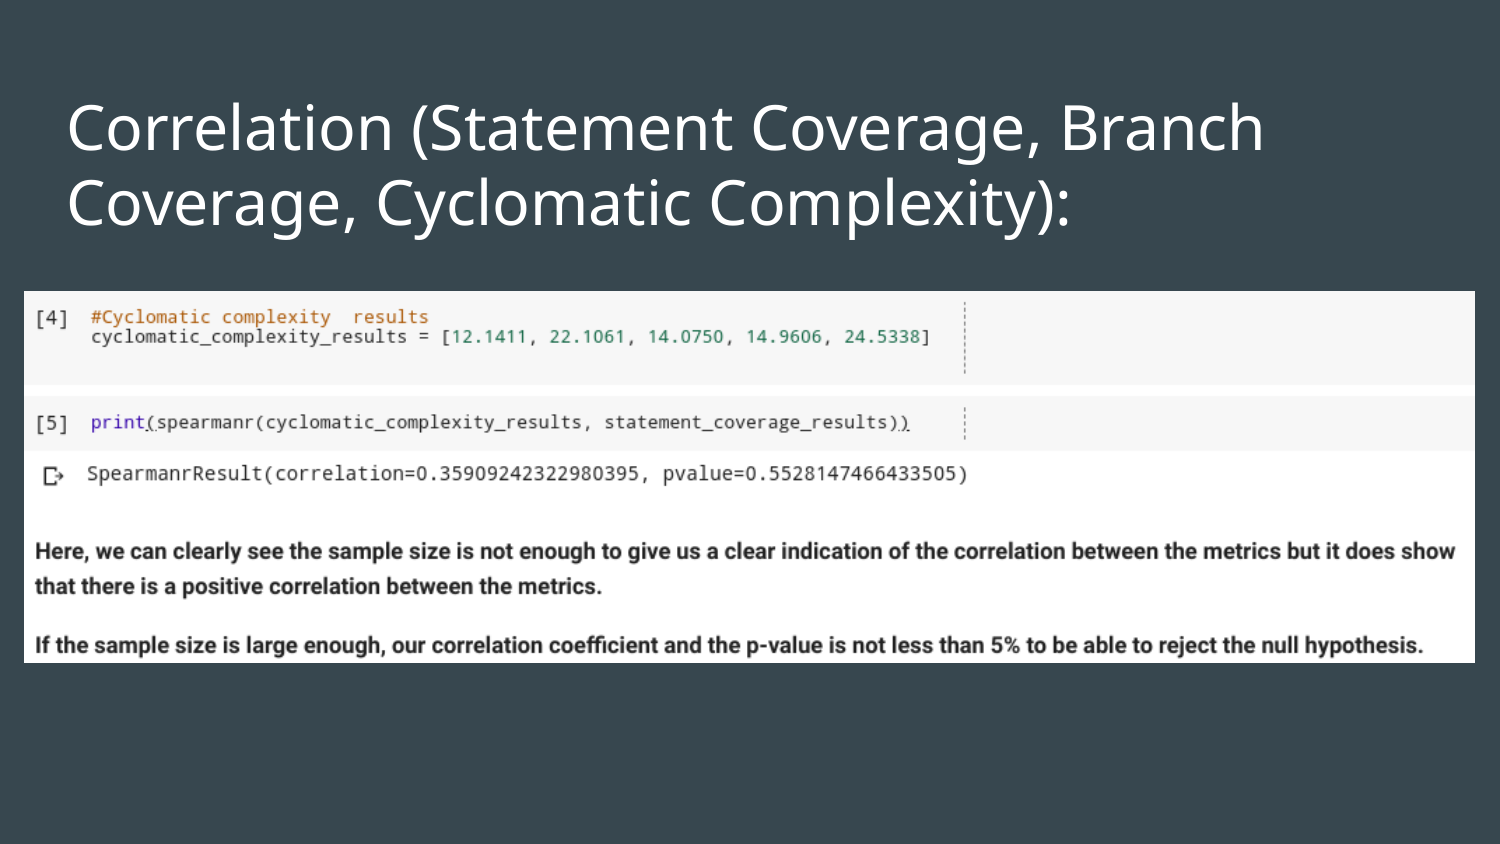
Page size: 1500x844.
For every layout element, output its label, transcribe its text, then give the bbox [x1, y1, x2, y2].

title Correlation (Statement Coverage, Branch Coverage, Cyclomatic Complexity): [51, 72, 1449, 167]
picture [24, 291, 1476, 663]
